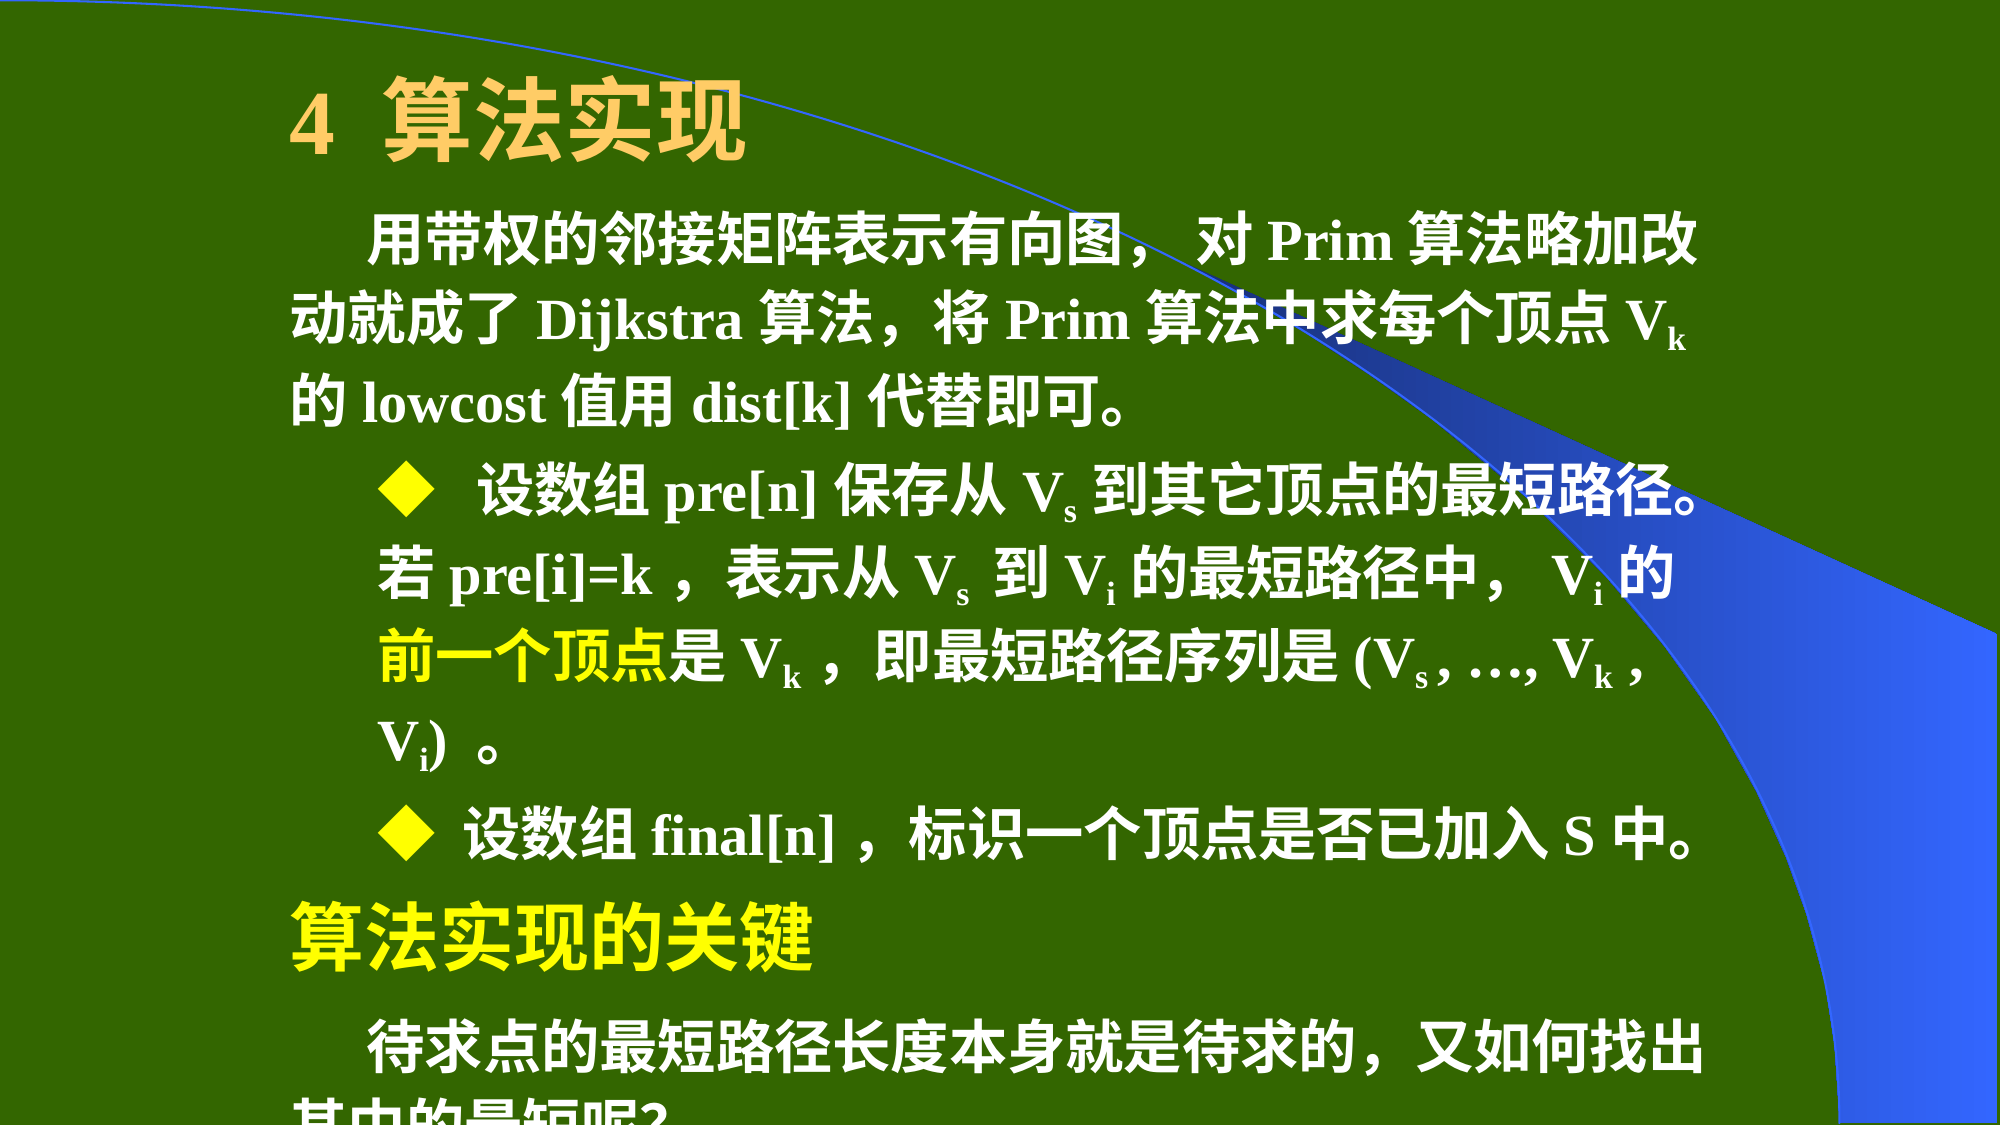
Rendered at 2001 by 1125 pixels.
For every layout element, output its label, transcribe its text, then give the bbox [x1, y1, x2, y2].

list 4 算法实现 用带权的邻接矩阵表示有向图， 对Prim算法略加改动就成了Dijkstra算法，将Prim算法中求每个顶点Vk的lowcost值用dist[k]代替即可。 ◆ 设数组pre[n]保存从Vs到其它顶点的最短路径。若pre[i]=k，表示从Vs 到Vi的最短路径中，Vi的前一个顶点是Vk，即最短路径序列是(Vs , …, Vk , Vi) 。 ◆ 设数组final[n]，标识一个顶点是否已加入S中。 算法实现的关键 待求点的最短路径长度本身就是待求的，又如何找出其中的最短呢？ [274, 44, 1726, 1095]
